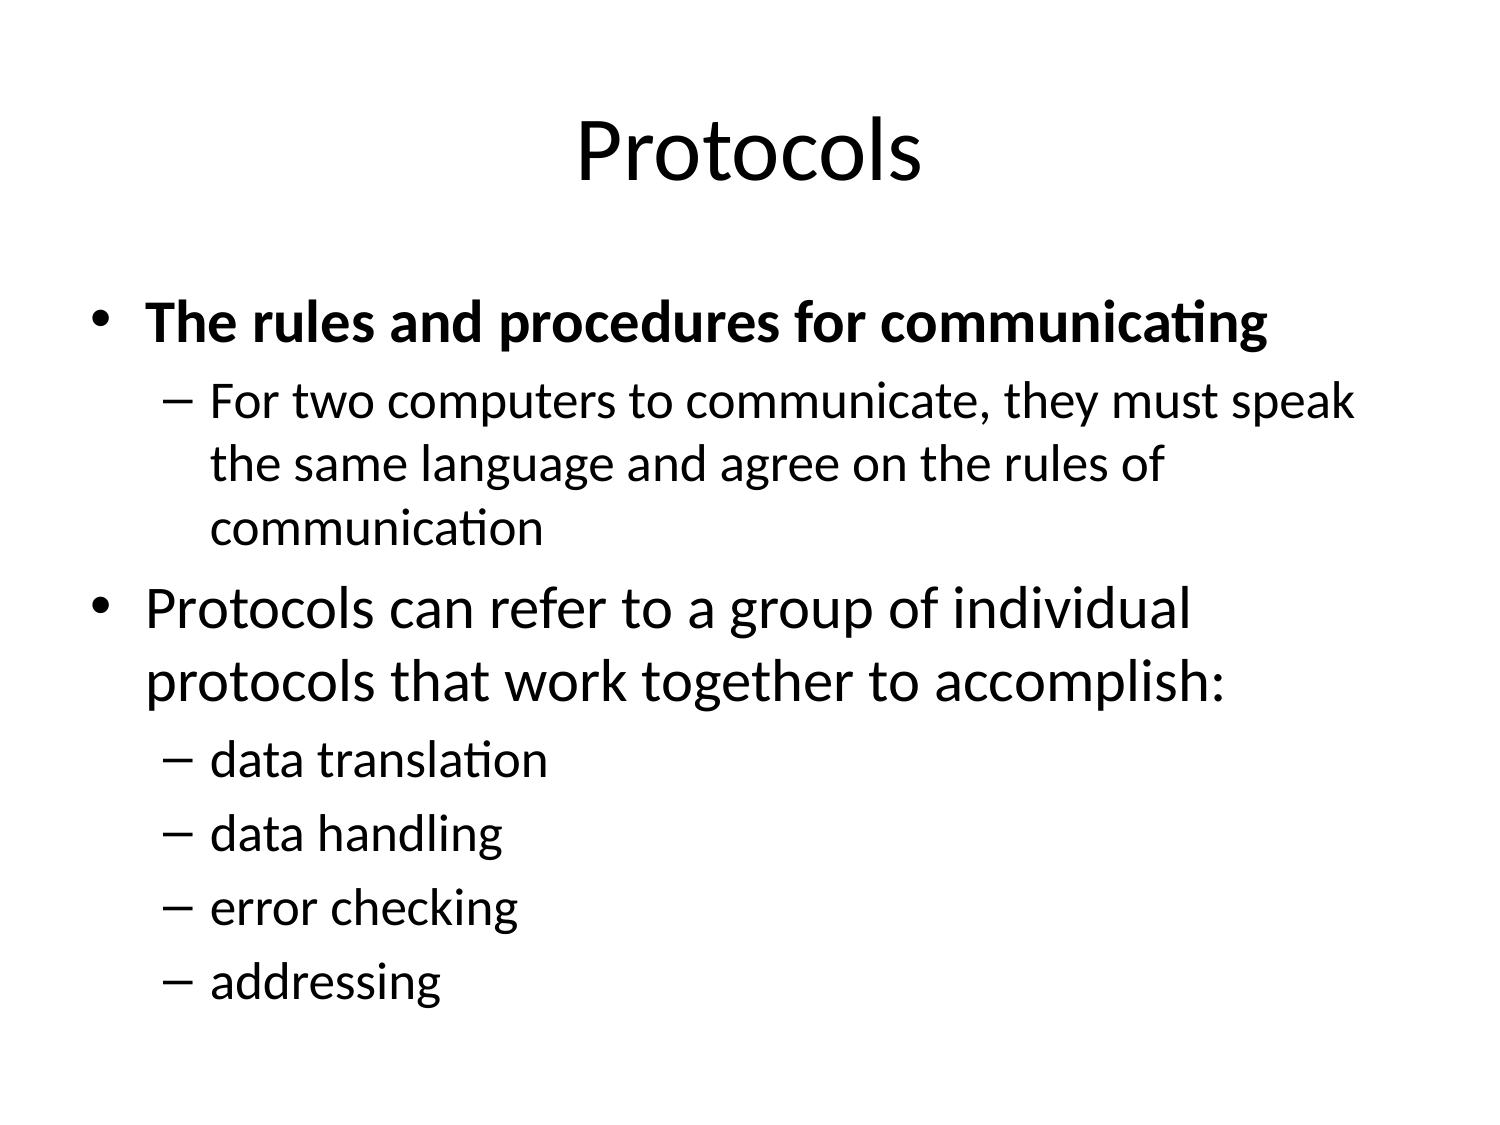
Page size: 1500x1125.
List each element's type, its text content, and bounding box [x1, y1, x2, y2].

title Protocols [87, 62, 1413, 225]
list The rules and procedures for communicating For two computers to communicate, they must speak the same language and agree on the rules of communication Protocols can refer to a group of individual protocols that work together to accomplish: data translation data handling error checking addressing [75, 274, 1425, 1025]
